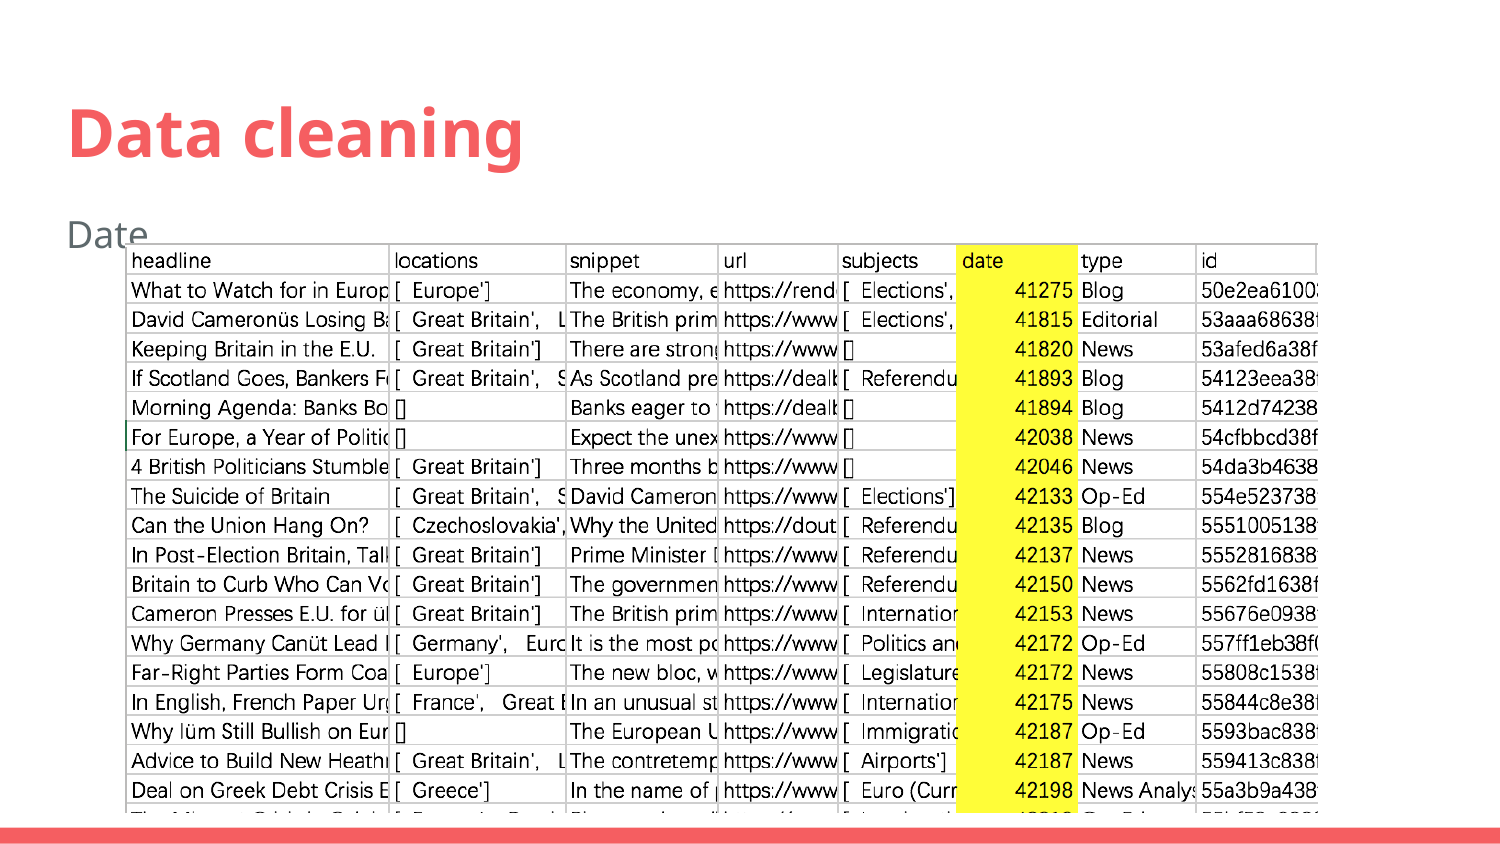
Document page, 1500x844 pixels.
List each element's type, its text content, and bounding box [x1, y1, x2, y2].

picture [125, 243, 1318, 813]
list Date [51, 189, 1449, 750]
title Data cleaning [51, 64, 1449, 167]
